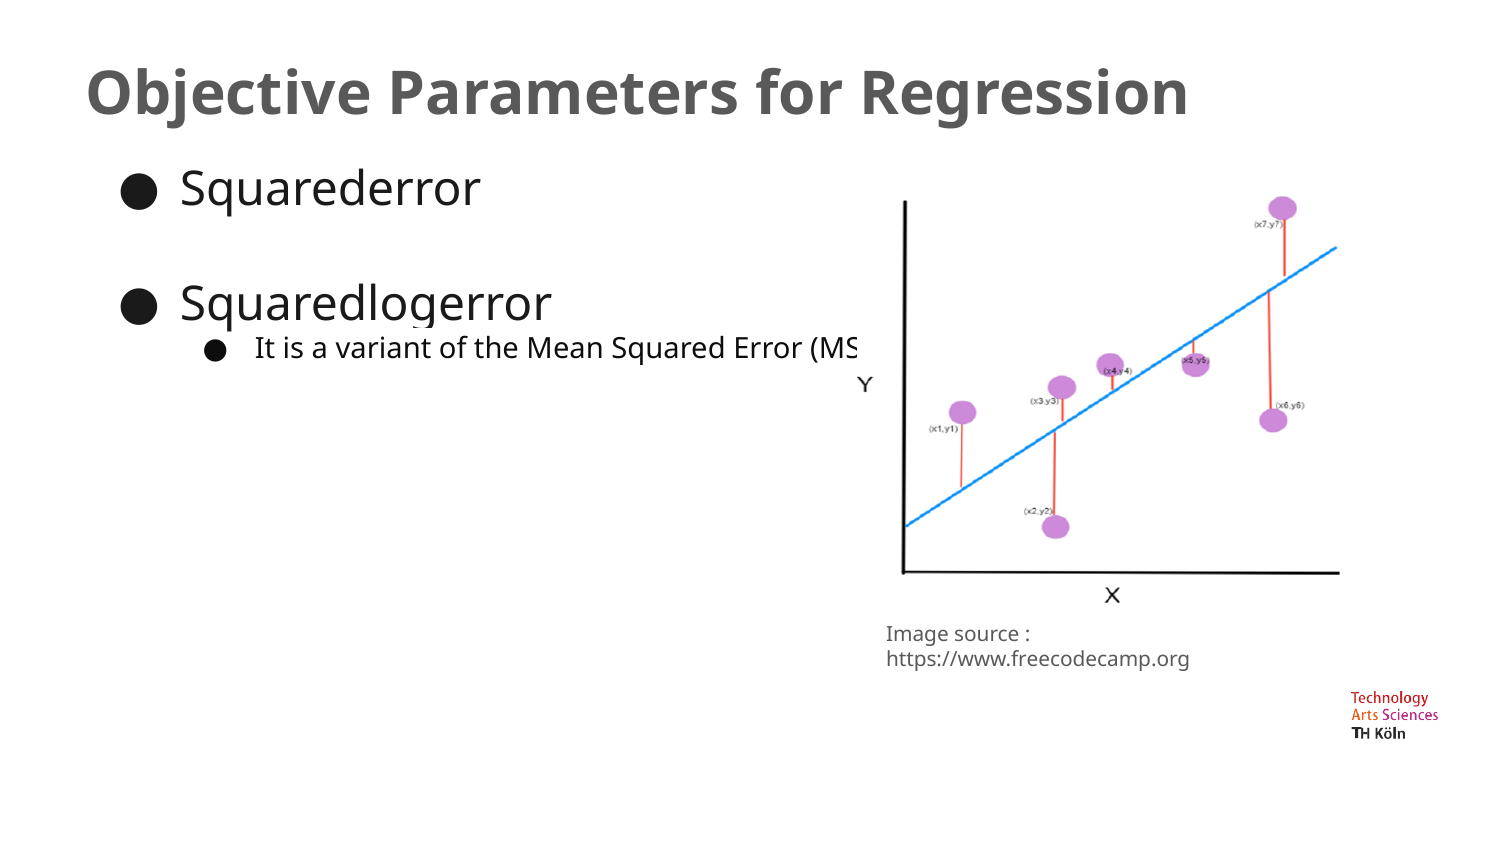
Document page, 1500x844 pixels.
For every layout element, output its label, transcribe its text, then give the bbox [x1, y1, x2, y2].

text_box Image source : https://www.freecodecamp.org [870, 614, 1327, 686]
text_box Squarederror Squaredlogerror It is a variant of the Mean Squared Error (MSE). [89, 142, 1411, 782]
text_box Objective Parameters for Regression [70, 38, 1337, 142]
picture [1411, 691, 1438, 739]
picture [857, 173, 1341, 606]
